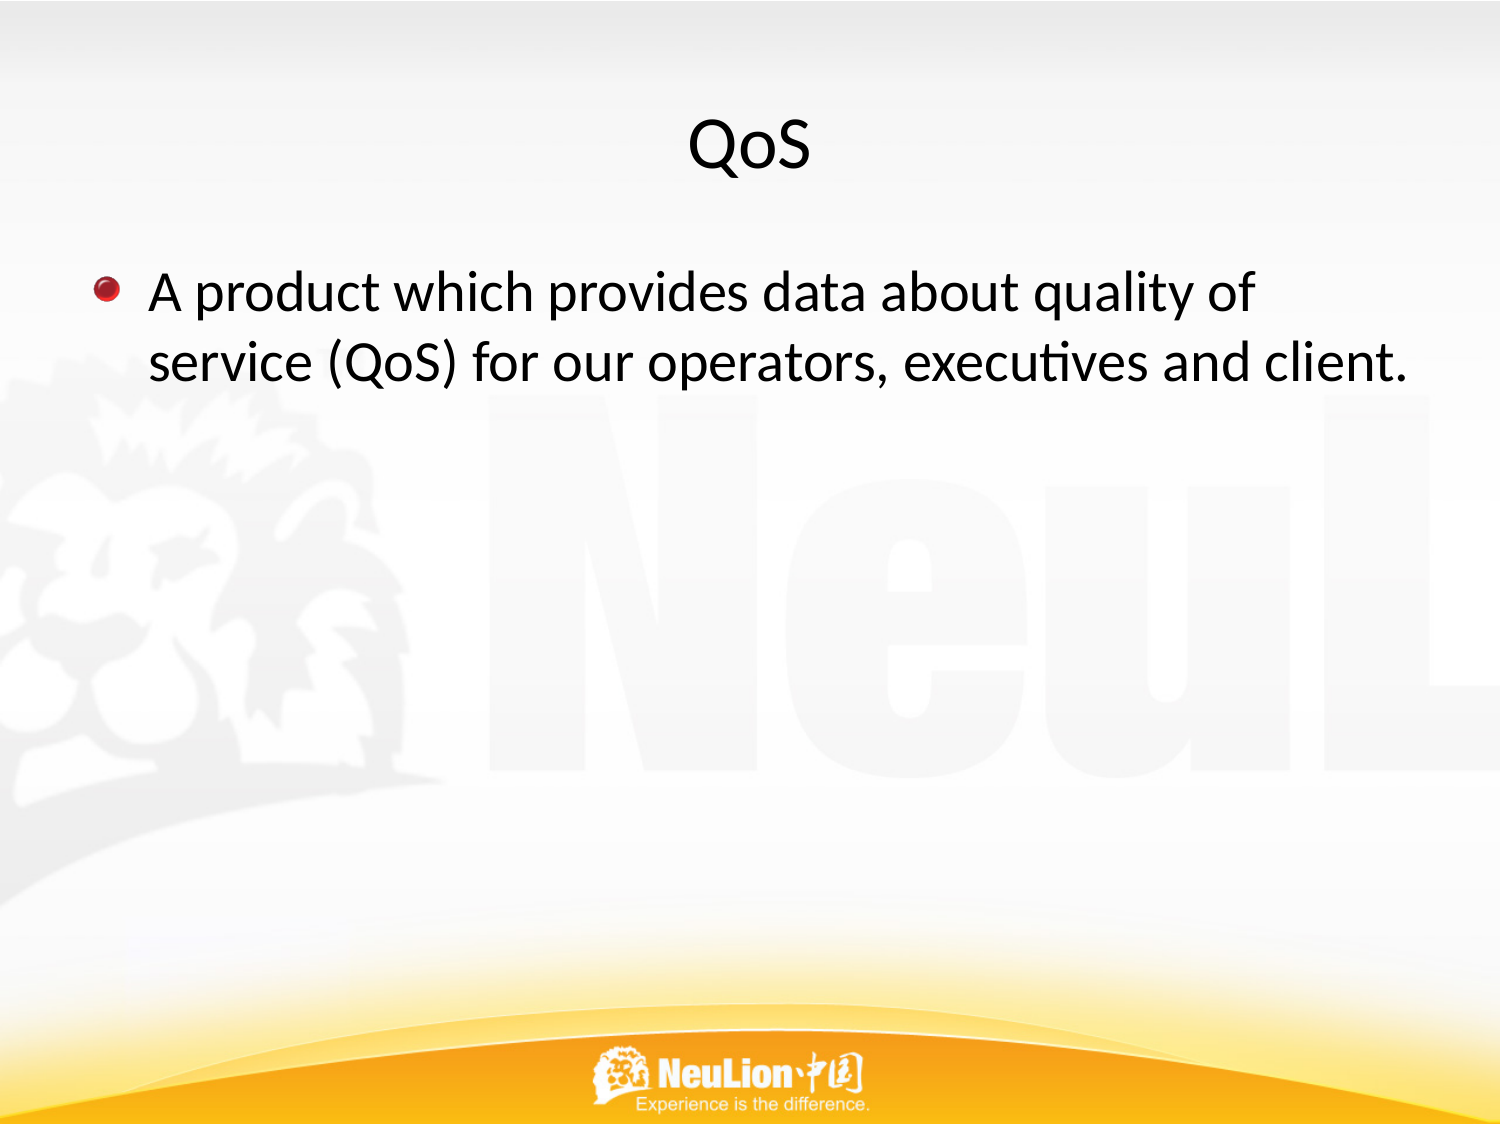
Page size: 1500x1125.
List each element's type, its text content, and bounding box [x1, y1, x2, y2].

picture [0, 1, 1500, 1124]
list A product which provides data about quality of service (QoS) for our operators, executives and client. [76, 245, 1428, 988]
title QoS [74, 44, 1426, 233]
